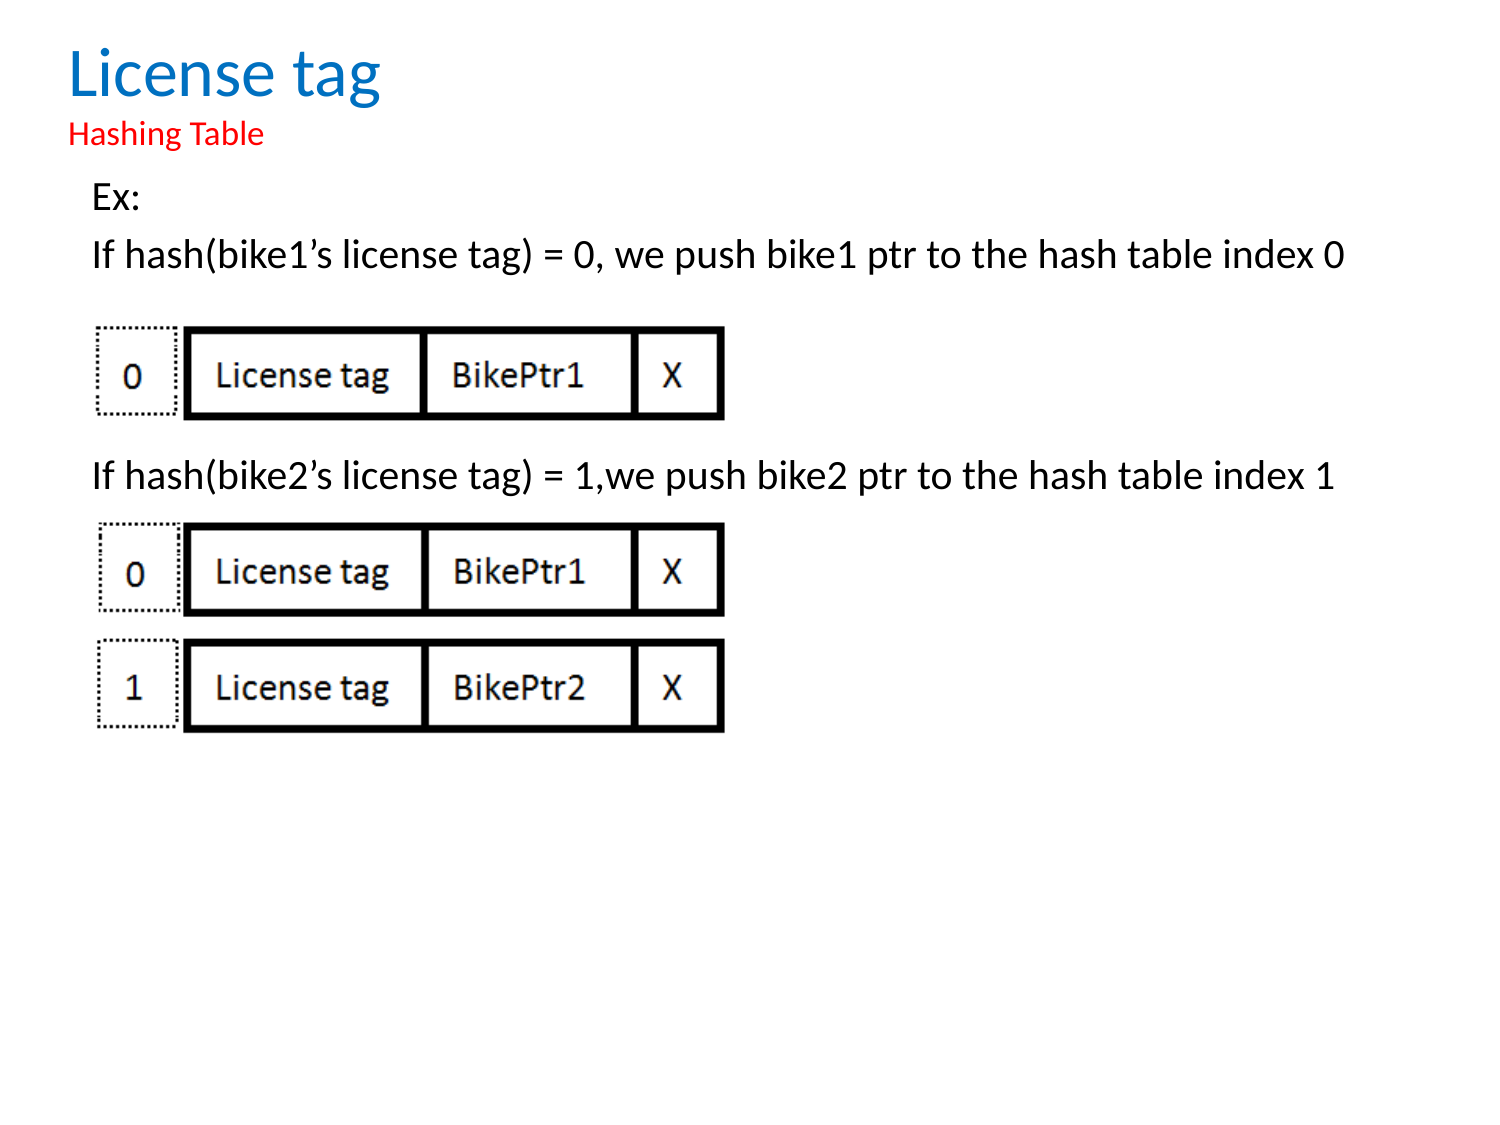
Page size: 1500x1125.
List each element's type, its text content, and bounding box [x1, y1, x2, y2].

picture [85, 514, 739, 741]
picture [90, 314, 739, 431]
title License tag Hashing Table [53, 19, 1447, 161]
list Ex: If hash(bike1’s license tag) = 0, we push bike1 ptr to the hash table index 0 If hash(bike2’s license tag) = 1,we push bike2 ptr to the hash table index 1 [76, 160, 1427, 1035]
